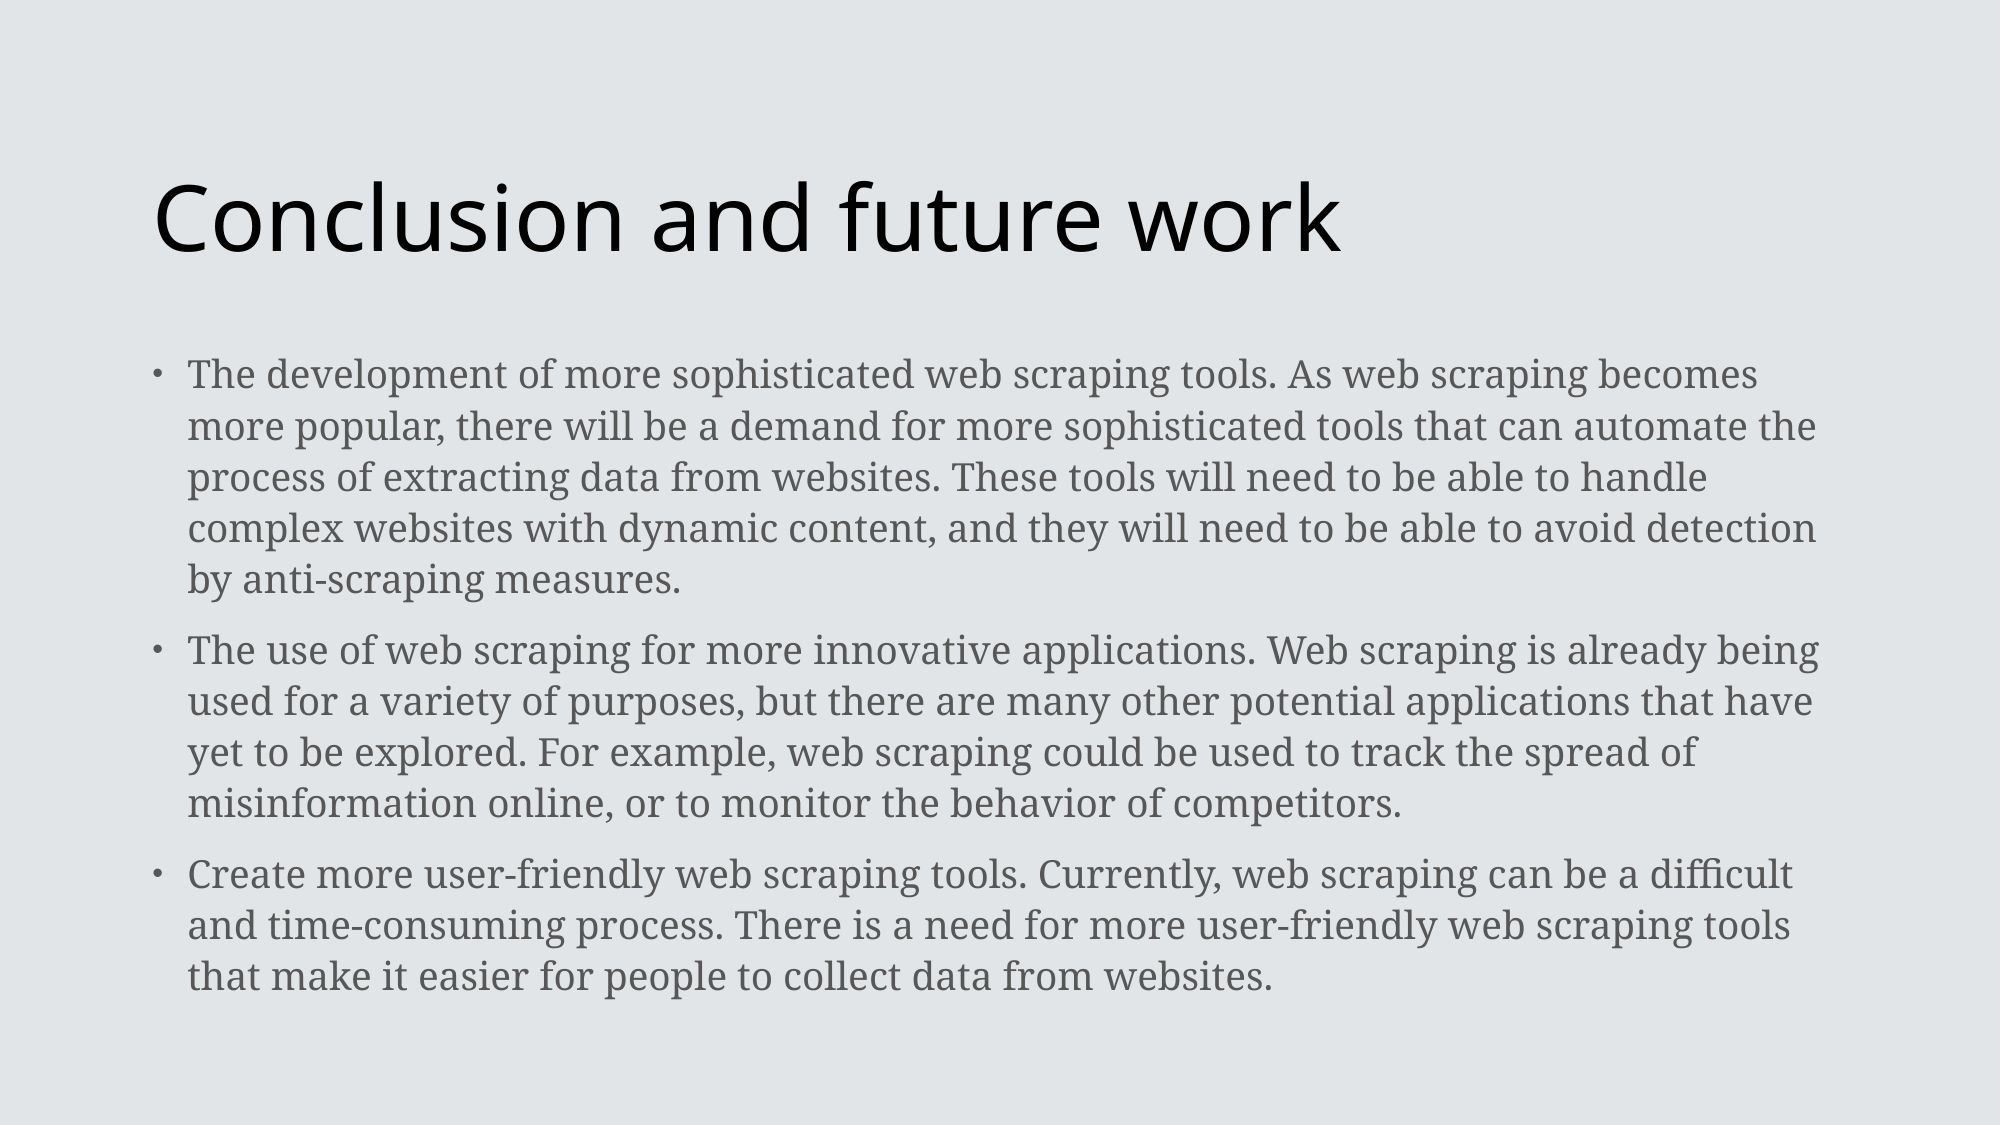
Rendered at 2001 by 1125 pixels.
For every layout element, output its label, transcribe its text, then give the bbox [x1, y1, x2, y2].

title Conclusion and future work [137, 95, 1863, 280]
list The development of more sophisticated web scraping tools. As web scraping becomes more popular, there will be a demand for more sophisticated tools that can automate the process of extracting data from websites. These tools will need to be able to handle complex websites with dynamic content, and they will need to be able to avoid detection by anti-scraping measures. The use of web scraping for more innovative applications. Web scraping is already being used for a variety of purposes, but there are many other potential applications that have yet to be explored. For example, web scraping could be used to track the spread of misinformation online, or to monitor the behavior of competitors. Create more user-friendly web scraping tools. Currently, web scraping can be a difficult and time-consuming process. There is a need for more user-friendly web scraping tools that make it easier for people to collect data from websites. [137, 338, 1863, 1014]
